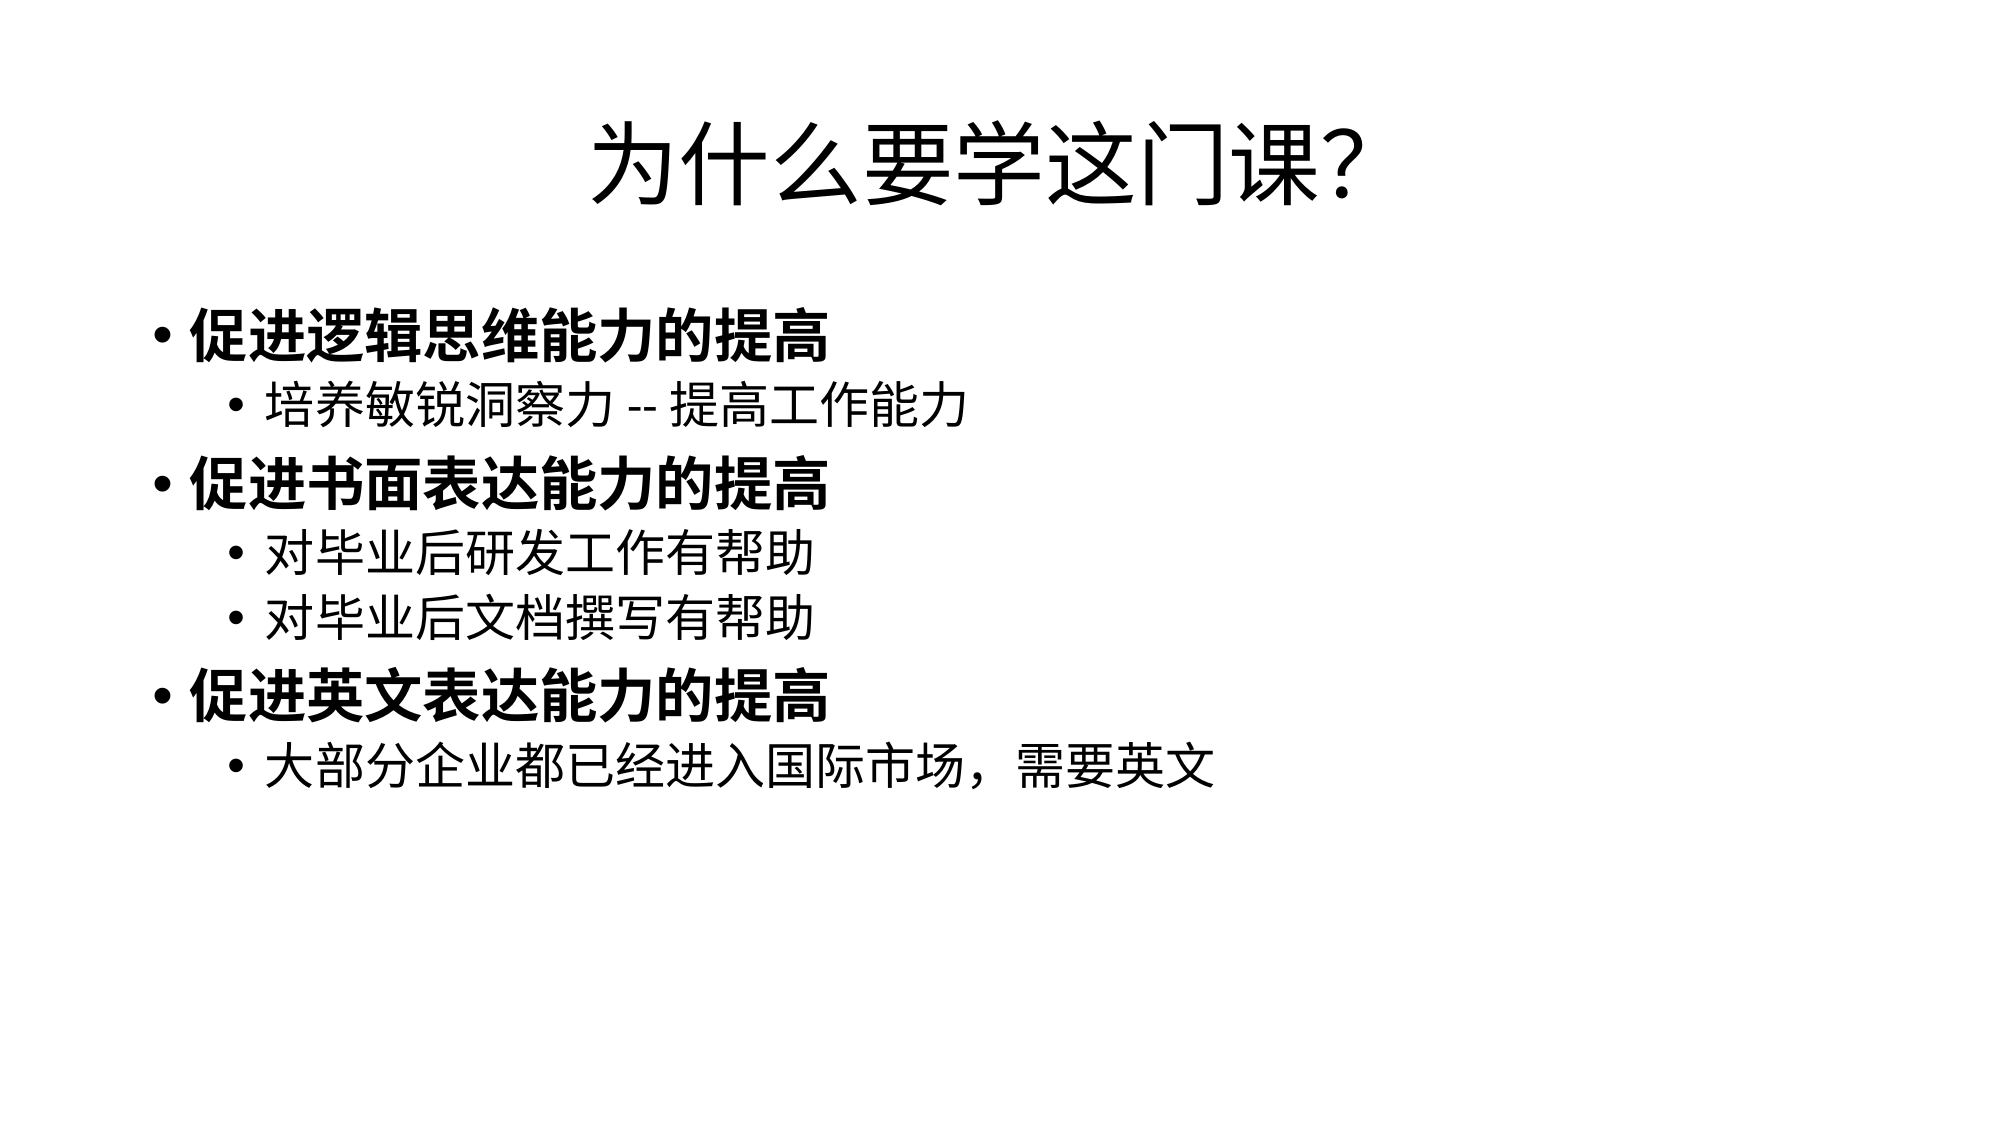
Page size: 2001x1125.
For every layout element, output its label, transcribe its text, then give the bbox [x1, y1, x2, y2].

title 为什么要学这门课？ [137, 59, 1863, 278]
list 促进逻辑思维能力的提高 培养敏锐洞察力--提高工作能力 促进书面表达能力的提高 对毕业后研发工作有帮助 对毕业后文档撰写有帮助 促进英文表达能力的提高 大部分企业都已经进入国际市场，需要英文 [137, 299, 1863, 1014]
